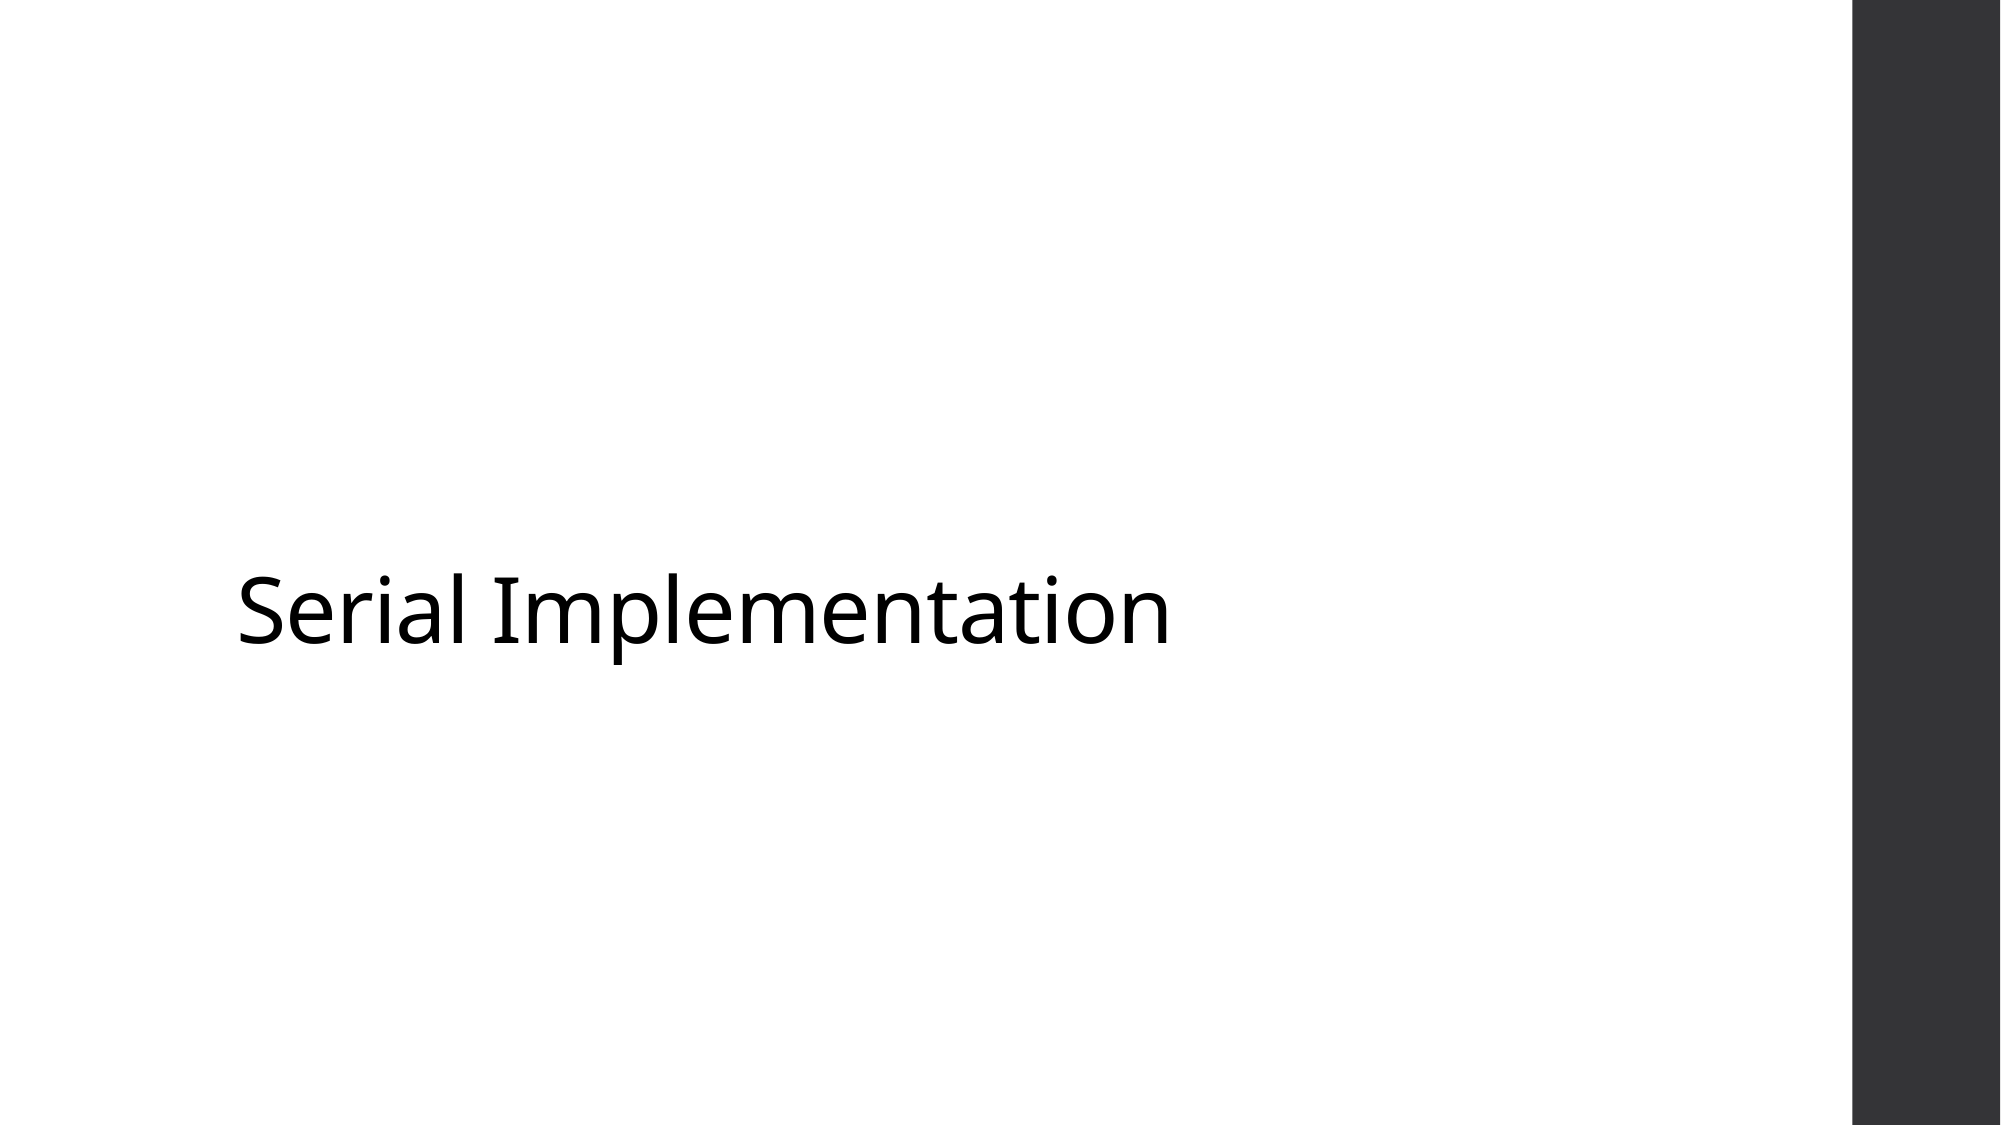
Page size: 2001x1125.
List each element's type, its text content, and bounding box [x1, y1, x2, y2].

title Serial Implementation [221, 453, 1812, 672]
